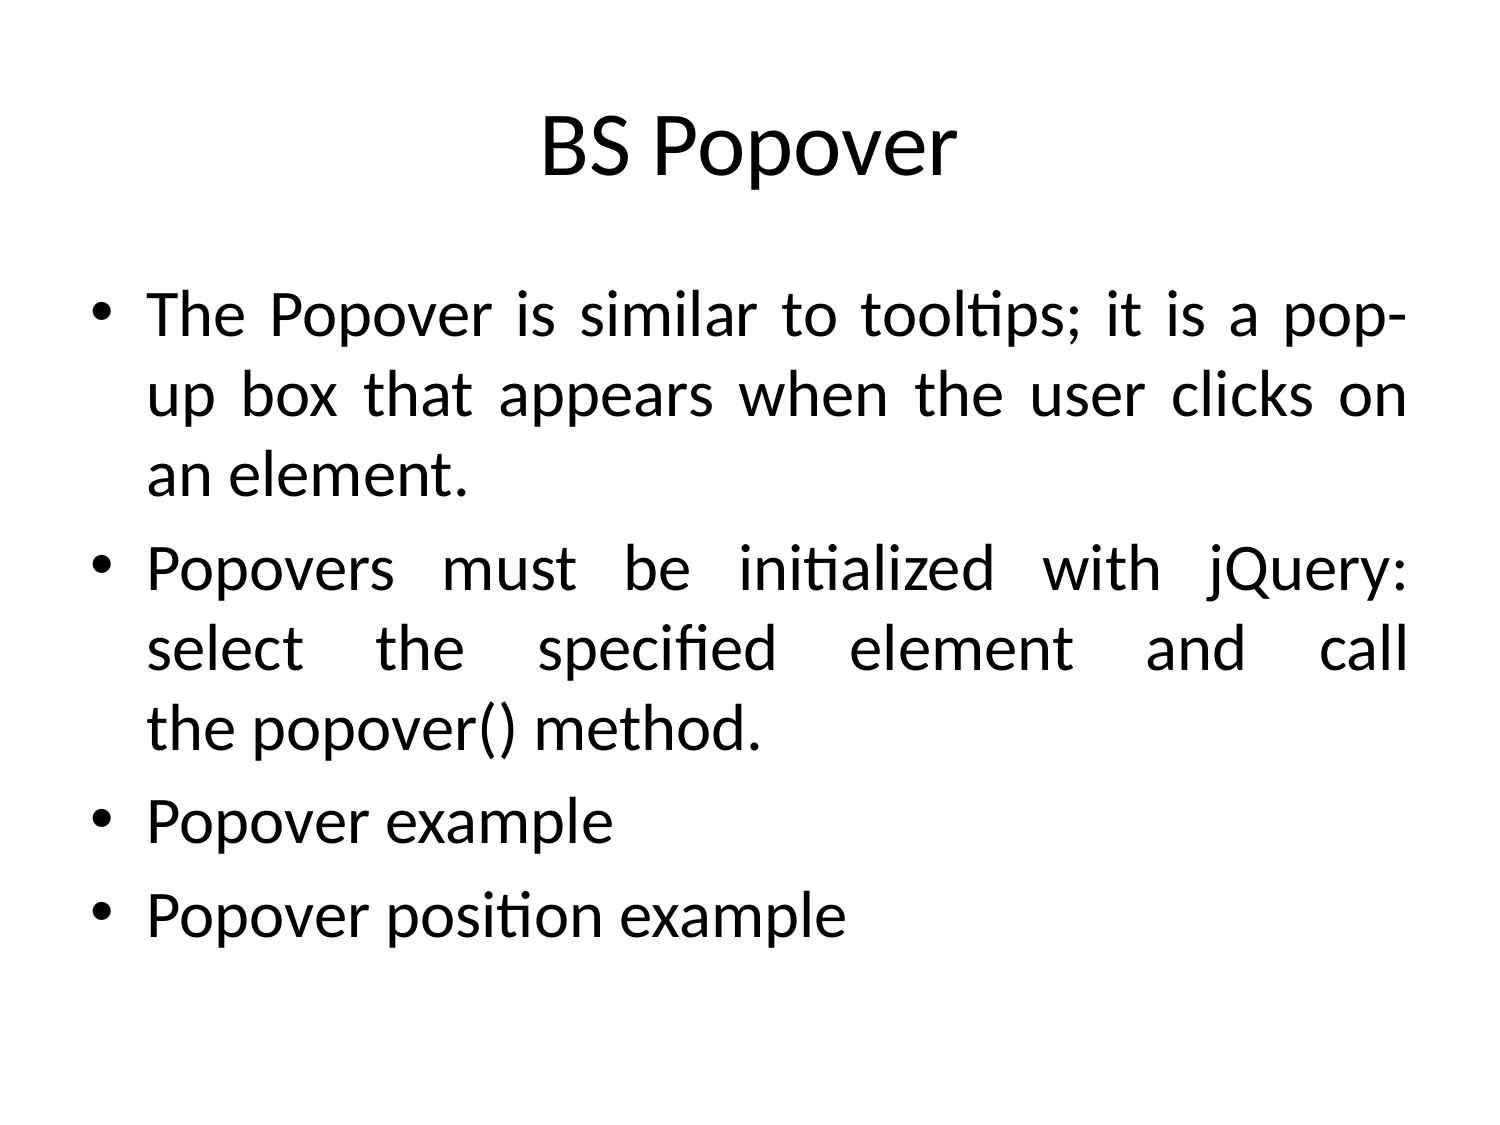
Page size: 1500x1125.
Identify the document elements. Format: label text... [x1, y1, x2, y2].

title BS Popover [75, 45, 1425, 233]
list The Popover is similar to tooltips; it is a pop-up box that appears when the user clicks on an element. Popovers must be initialized with jQuery: select the specified element and call the popover() method. Popover example Popover position example [75, 262, 1425, 1005]
